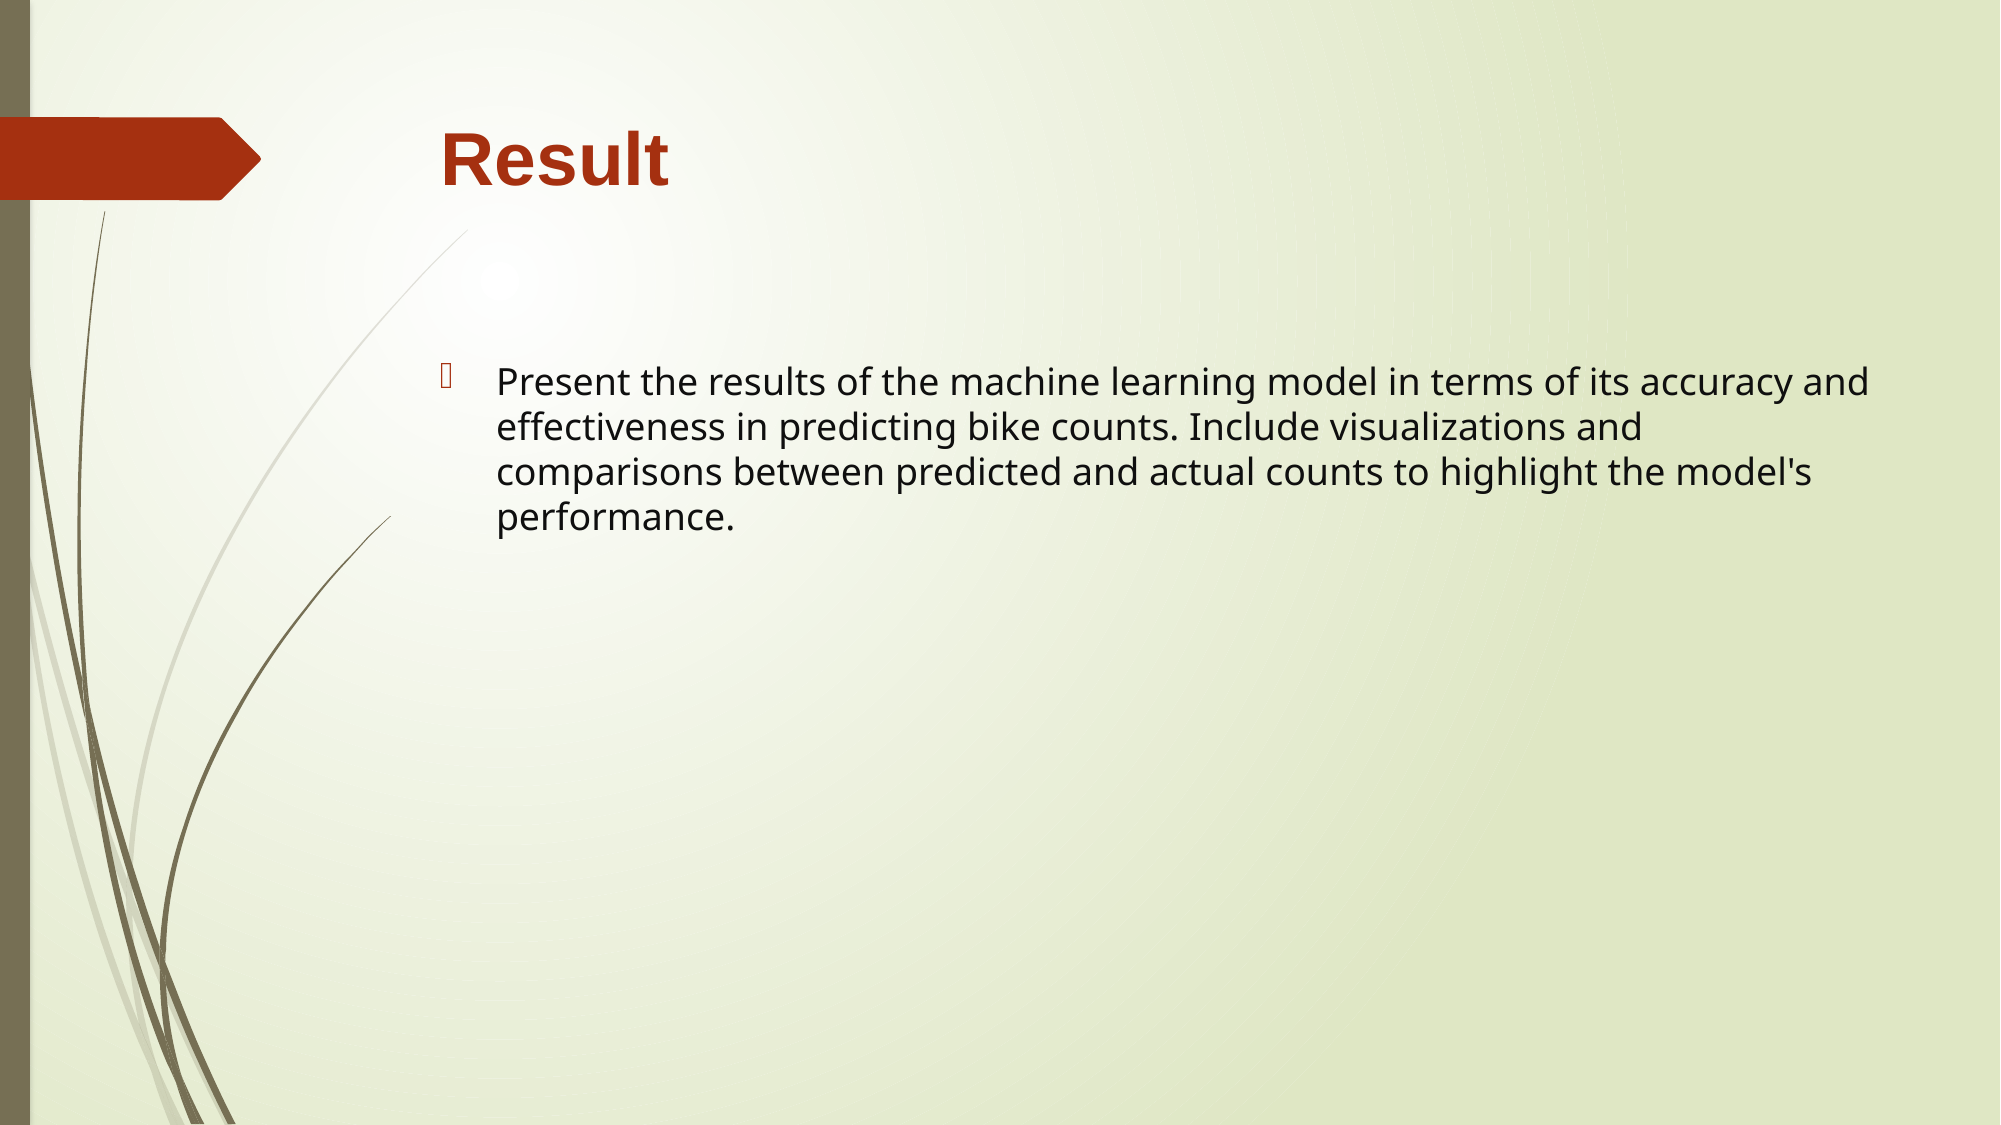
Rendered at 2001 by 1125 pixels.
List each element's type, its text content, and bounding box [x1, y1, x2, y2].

title Result [425, 102, 1888, 313]
list Present the results of the machine learning model in terms of its accuracy and effectiveness in predicting bike counts. Include visualizations and comparisons between predicted and actual counts to highlight the model's performance. [424, 350, 1888, 970]
